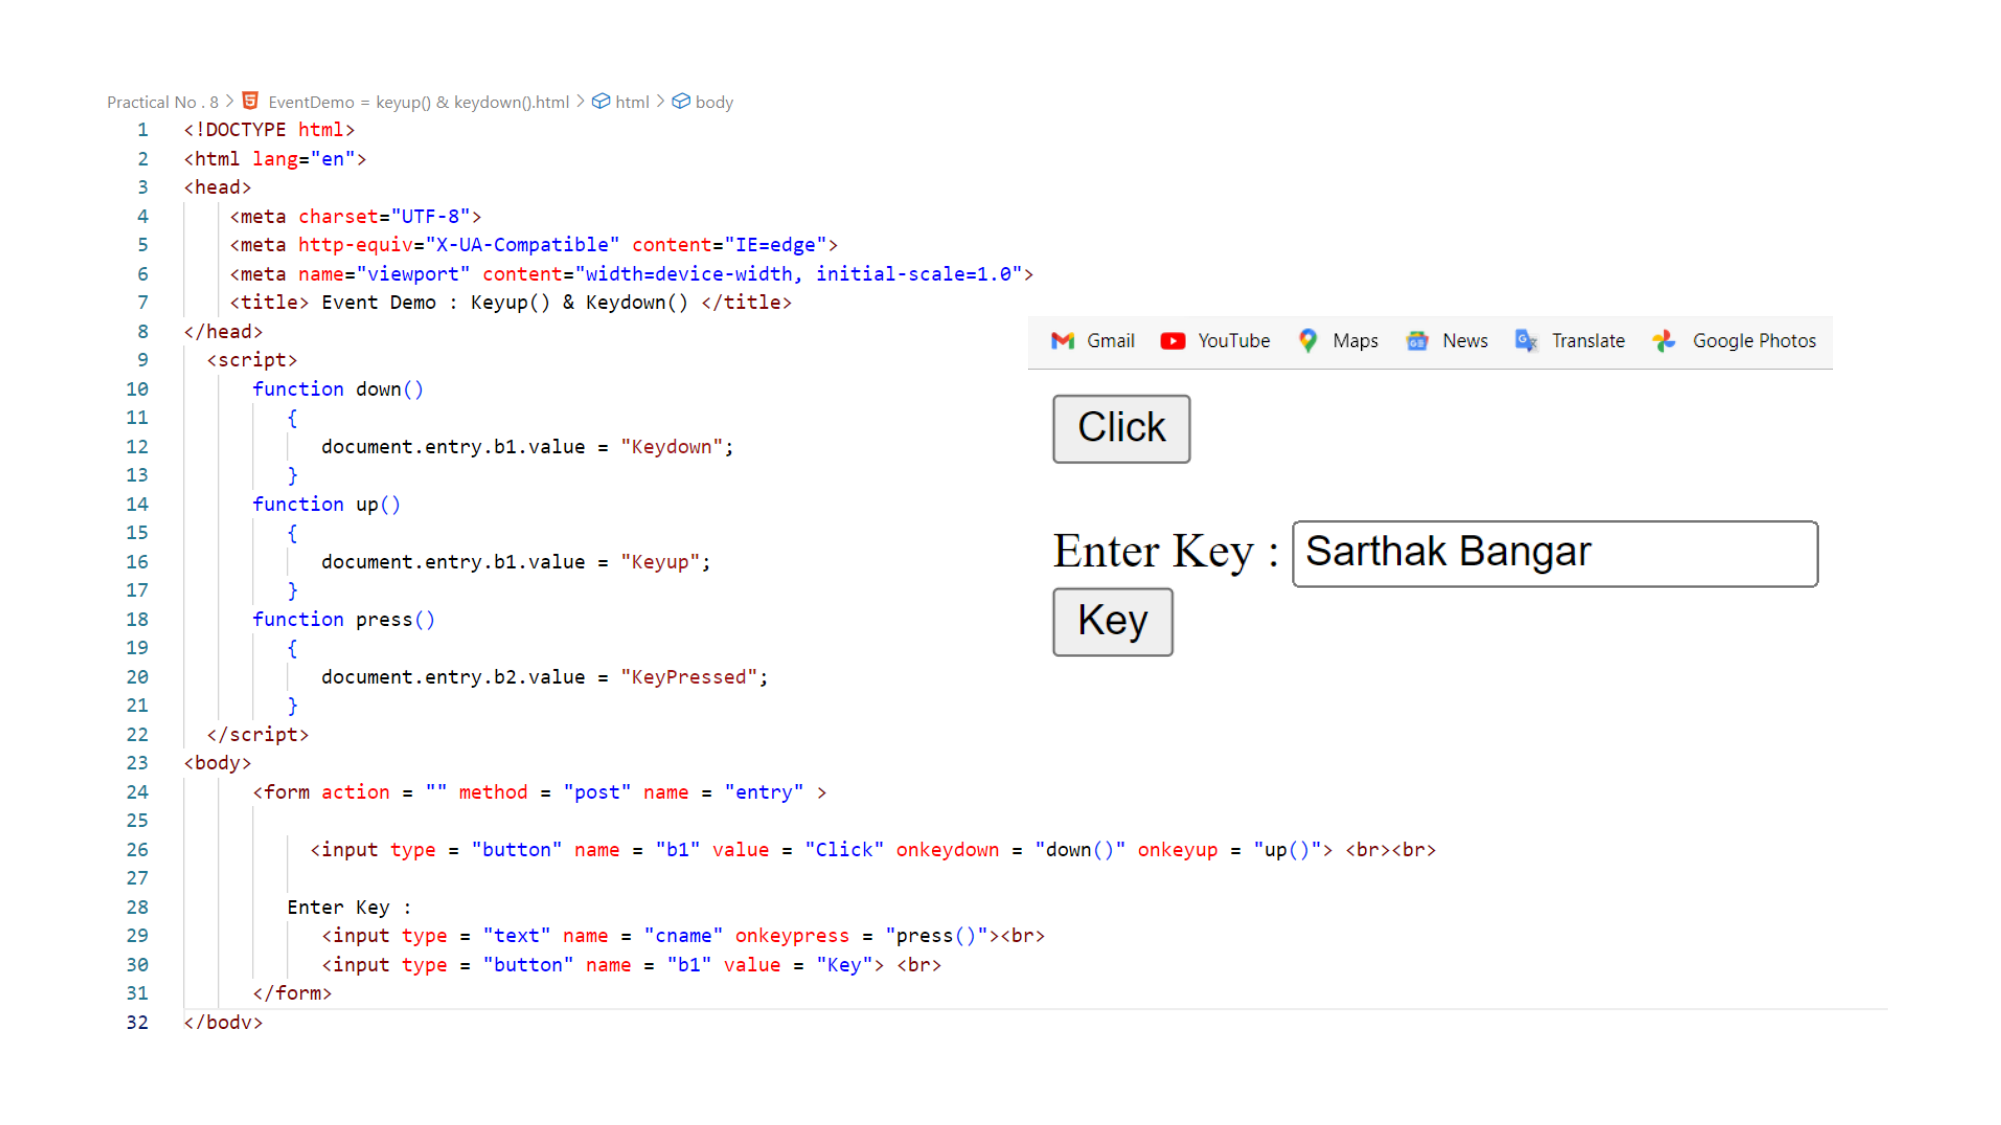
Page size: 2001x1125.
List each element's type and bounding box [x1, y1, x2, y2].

picture [1028, 316, 1833, 692]
list [86, 87, 1890, 1029]
